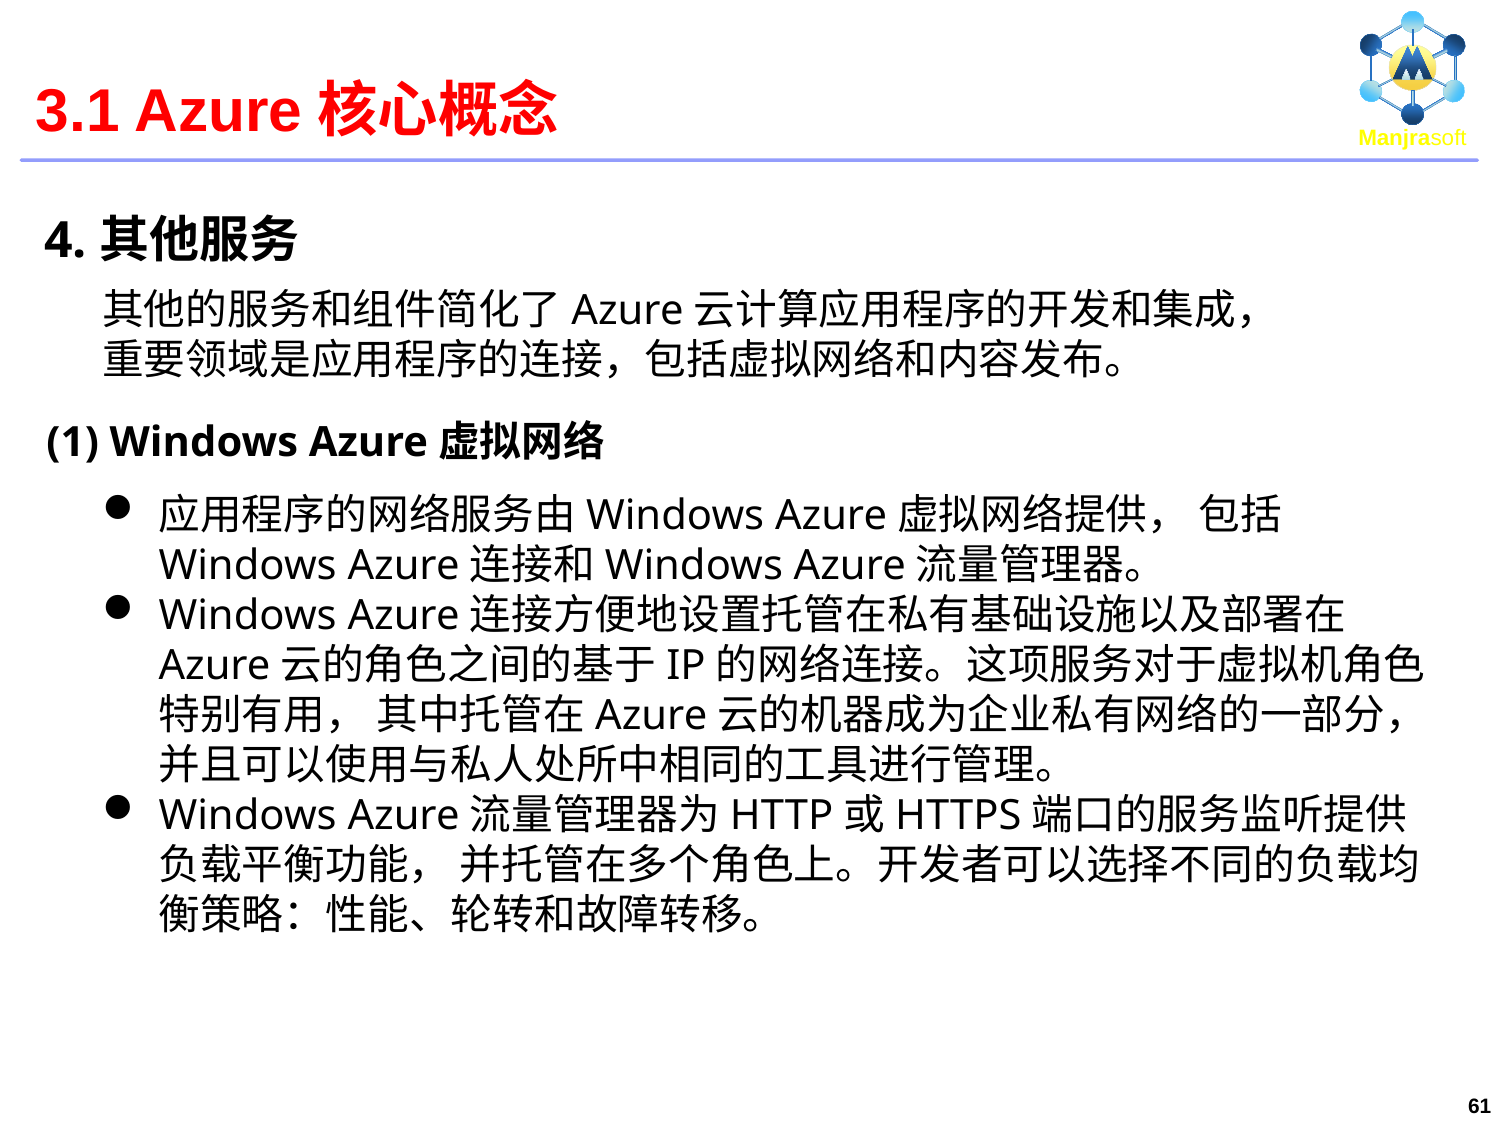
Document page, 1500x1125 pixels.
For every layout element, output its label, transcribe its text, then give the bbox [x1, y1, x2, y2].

text_box 应用程序的网络服务由Windows Azure虚拟网络提供， 包括Windows Azure连接和Windows Azure流量管理器。 Windows Azure连接方便地设置托管在私有基础设施以及部署在Azure云的角色之间的基于IP的网络连接。这项服务对于虚拟机角色特别有用， 其中托管在Azure云的机器成为企业私有网络的一部分，并且可以使用与私人处所中相同的工具进行管理。 Windows Azure流量管理器为HTTP或HTTPS端口的服务监听提供负载平衡功能， 并托管在多个角色上。开发者可以选择不同的负载均衡策略：性能、轮转和故障转移。 [87, 479, 1450, 945]
text_box 其他的服务和组件简化了Azure云计算应用程序的开发和集成，重要领域是应用程序的连接，包括虚拟网络和内容发布。 [87, 275, 1313, 391]
text_box 4.其他服务 [29, 199, 314, 275]
text_box (1) Windows Azure虚拟网络 [31, 407, 621, 473]
slide_number 61 [1364, 1093, 1500, 1120]
title 3.1 Azure核心概念 [26, 0, 1479, 145]
